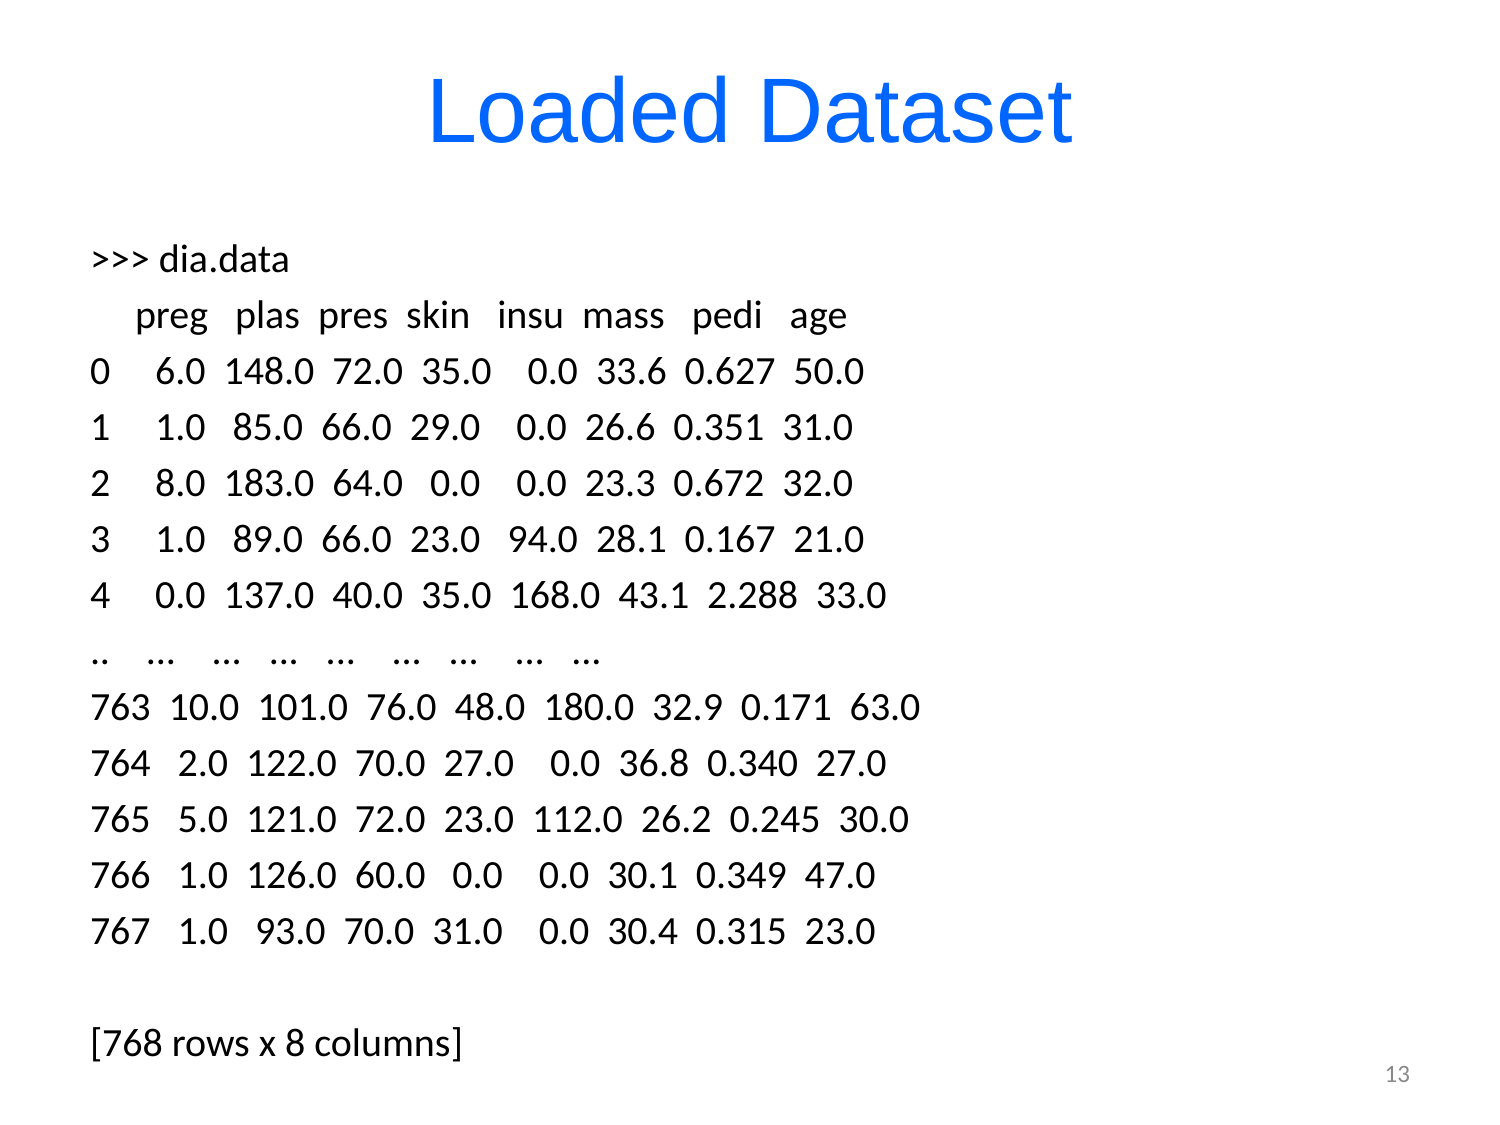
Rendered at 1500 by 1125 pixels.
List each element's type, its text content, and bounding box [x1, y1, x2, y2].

title Loaded Dataset [75, 12, 1425, 200]
list >>> dia.data preg plas pres skin insu mass pedi age 0 6.0 148.0 72.0 35.0 0.0 33.6 0.627 50.0 1 1.0 85.0 66.0 29.0 0.0 26.6 0.351 31.0 2 8.0 183.0 64.0 0.0 0.0 23.3 0.672 32.0 3 1.0 89.0 66.0 23.0 94.0 28.1 0.167 21.0 4 0.0 137.0 40.0 35.0 168.0 43.1 2.288 33.0 .. ... ... ... ... ... ... ... ... 763 10.0 101.0 76.0 48.0 180.0 32.9 0.171 63.0 764 2.0 122.0 70.0 27.0 0.0 36.8 0.340 27.0 765 5.0 121.0 72.0 23.0 112.0 26.2 0.245 30.0 766 1.0 126.0 60.0 0.0 0.0 30.1 0.349 47.0 767 1.0 93.0 70.0 31.0 0.0 30.4 0.315 23.0 [768 rows x 8 columns] [75, 224, 1425, 1075]
slide_number 13 [1074, 1042, 1425, 1103]
